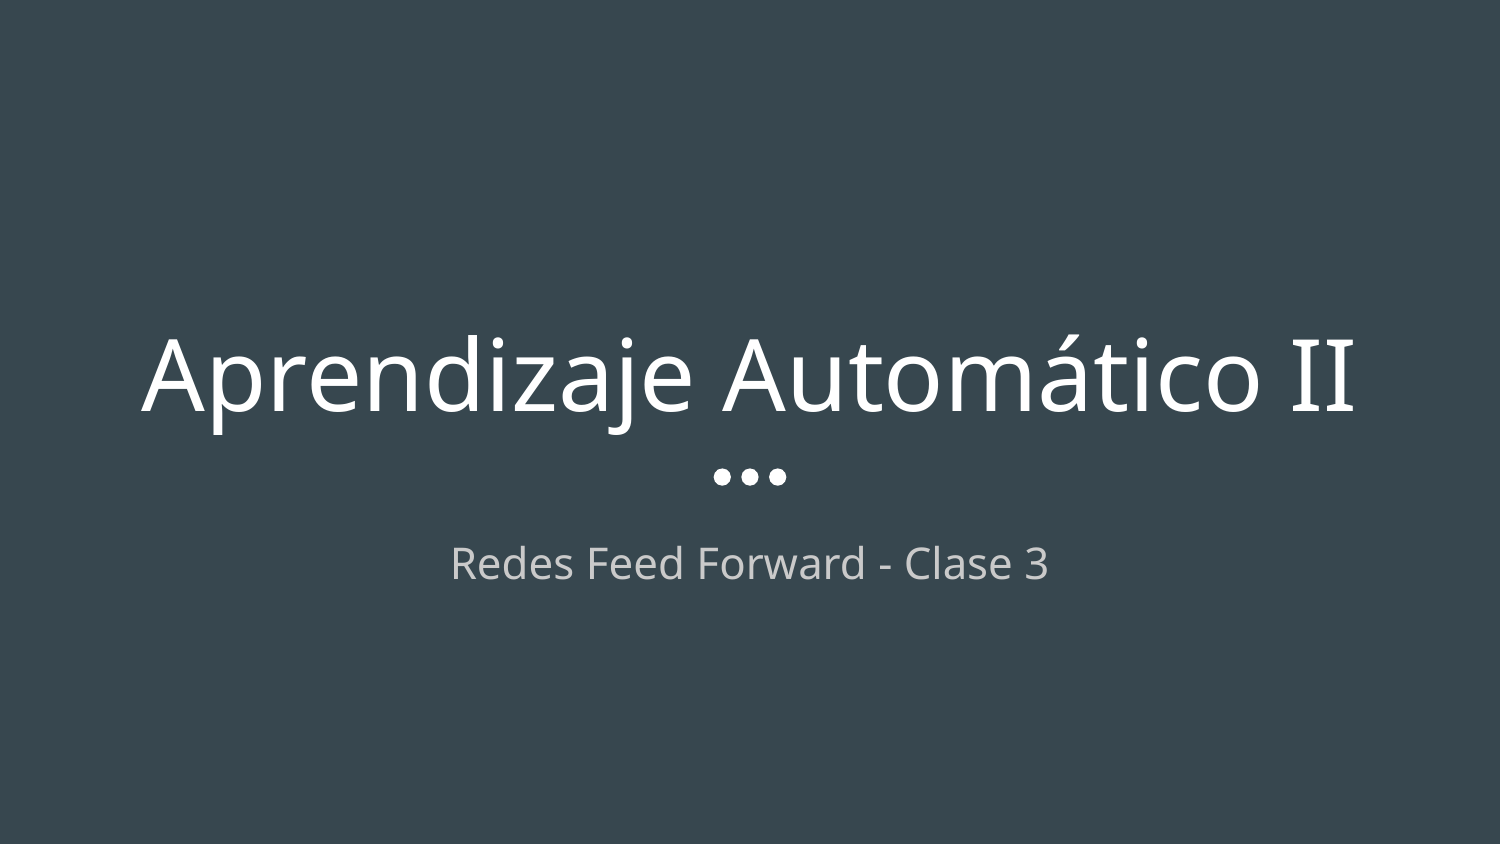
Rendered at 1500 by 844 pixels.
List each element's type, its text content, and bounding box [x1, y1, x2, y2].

subtitle Redes Feed Forward - Clase 3 [110, 520, 1390, 651]
title Aprendizaje Automático II [110, 162, 1390, 447]
